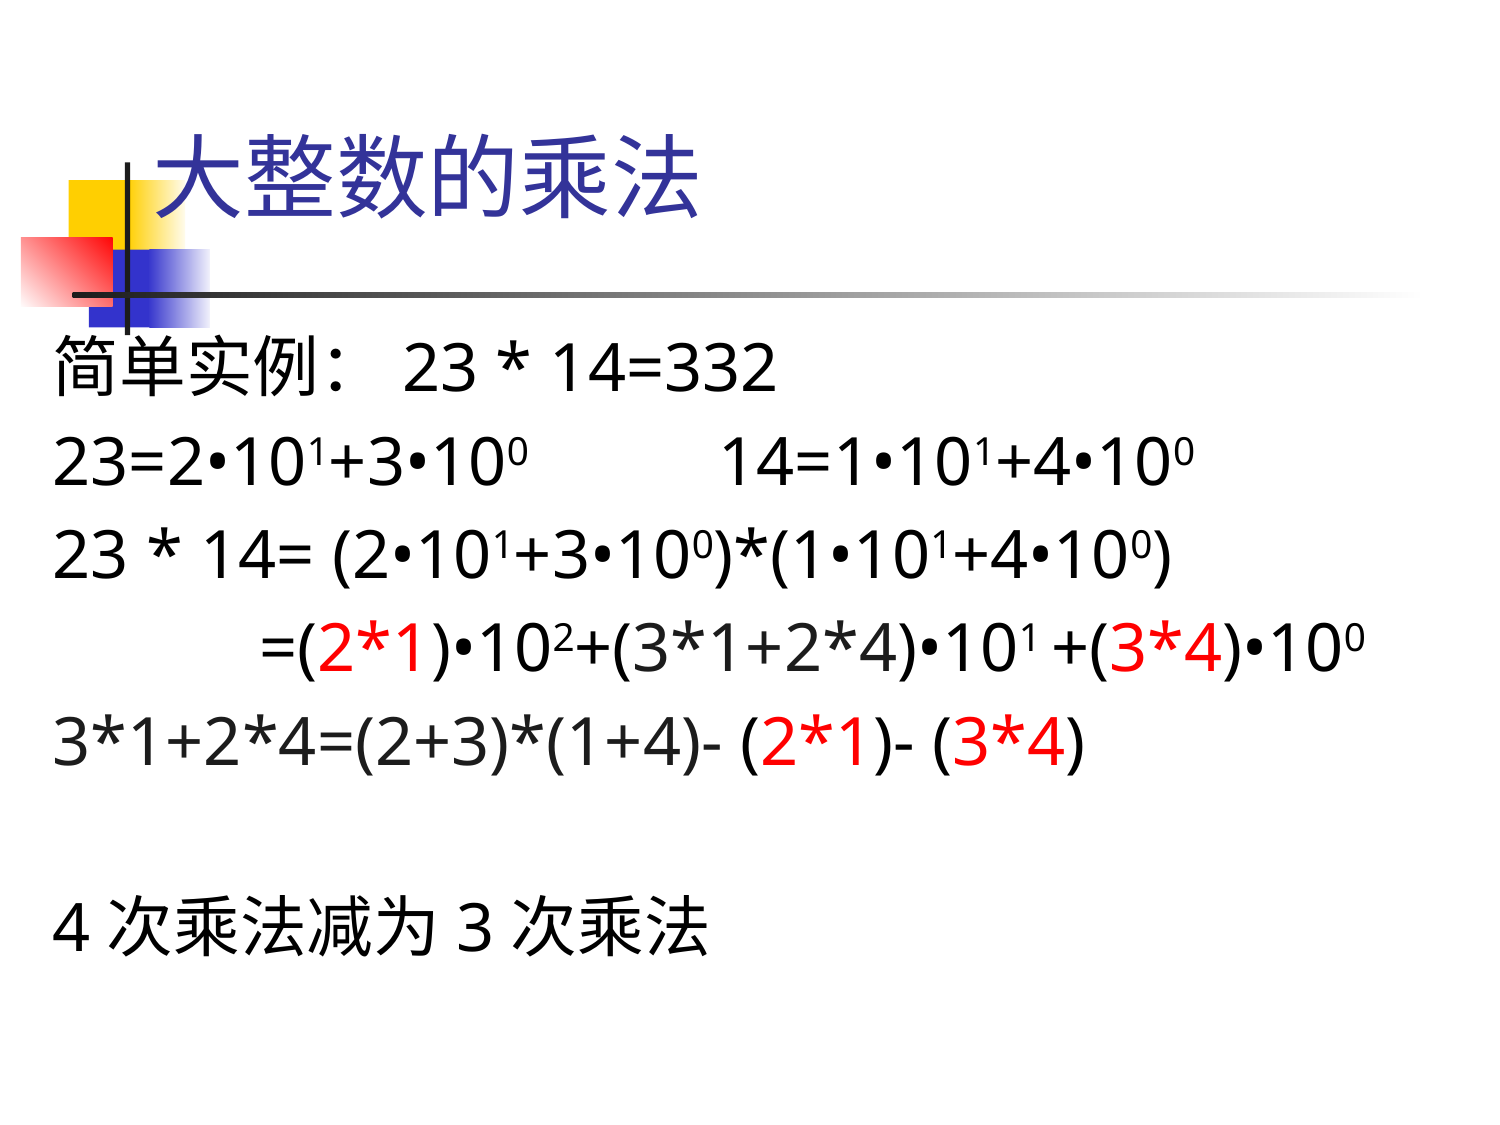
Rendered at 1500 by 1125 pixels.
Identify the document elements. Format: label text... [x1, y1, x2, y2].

title 大整数的乘法 [75, 75, 1425, 238]
list 简单实例：23 * 14=332 23=2•101+3•100 14=1•101+4•100 23 * 14= (2•101+3•100)*(1•101+4•100) =(2*1)•102+(3*1+2*4)•101 +(3*4)•100 3*1+2*4=(2+3)*(1+4)- (2*1)- (3*4) 4次乘法减为3次乘法 [37, 317, 1463, 1118]
